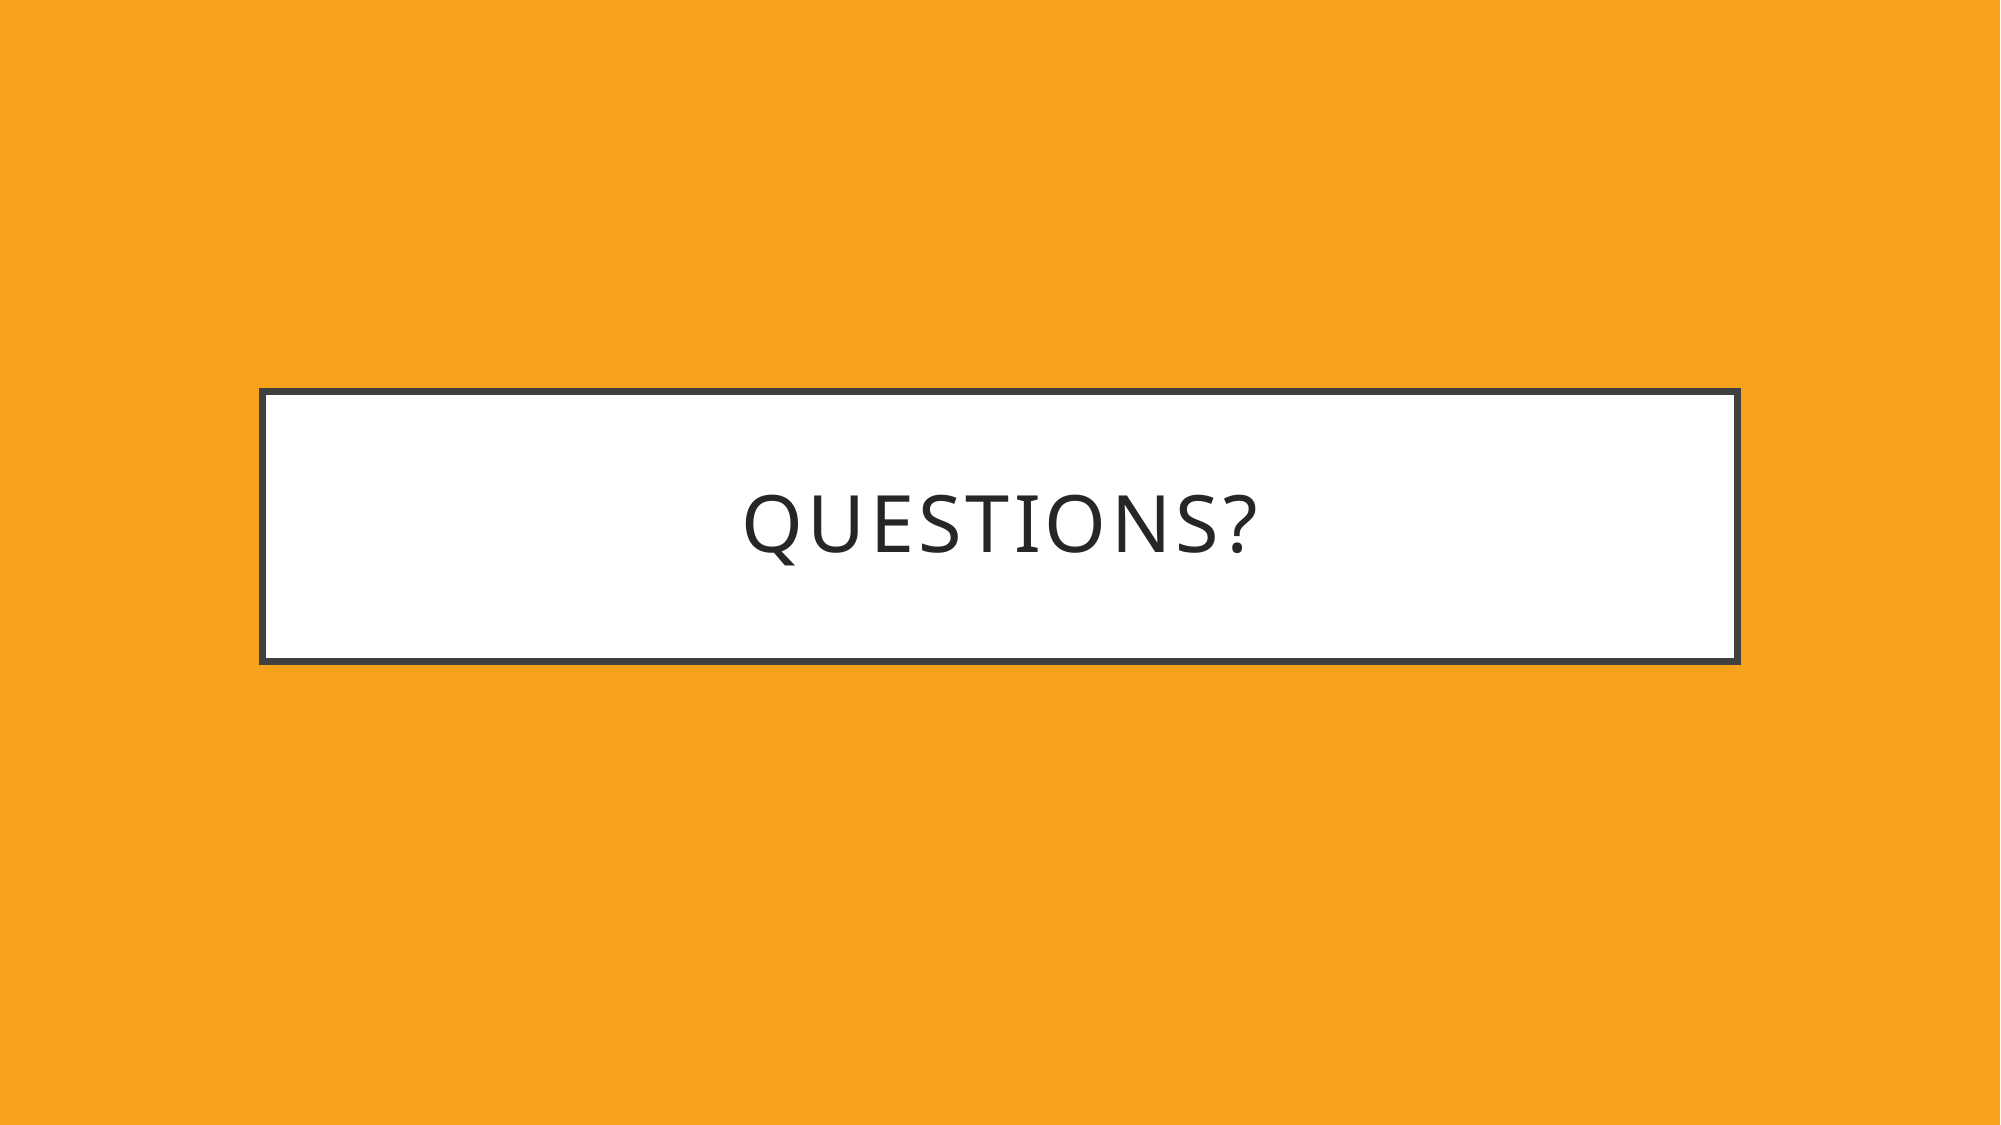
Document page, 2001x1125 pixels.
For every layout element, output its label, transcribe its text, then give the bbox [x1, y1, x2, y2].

title Questions? [259, 388, 1741, 665]
